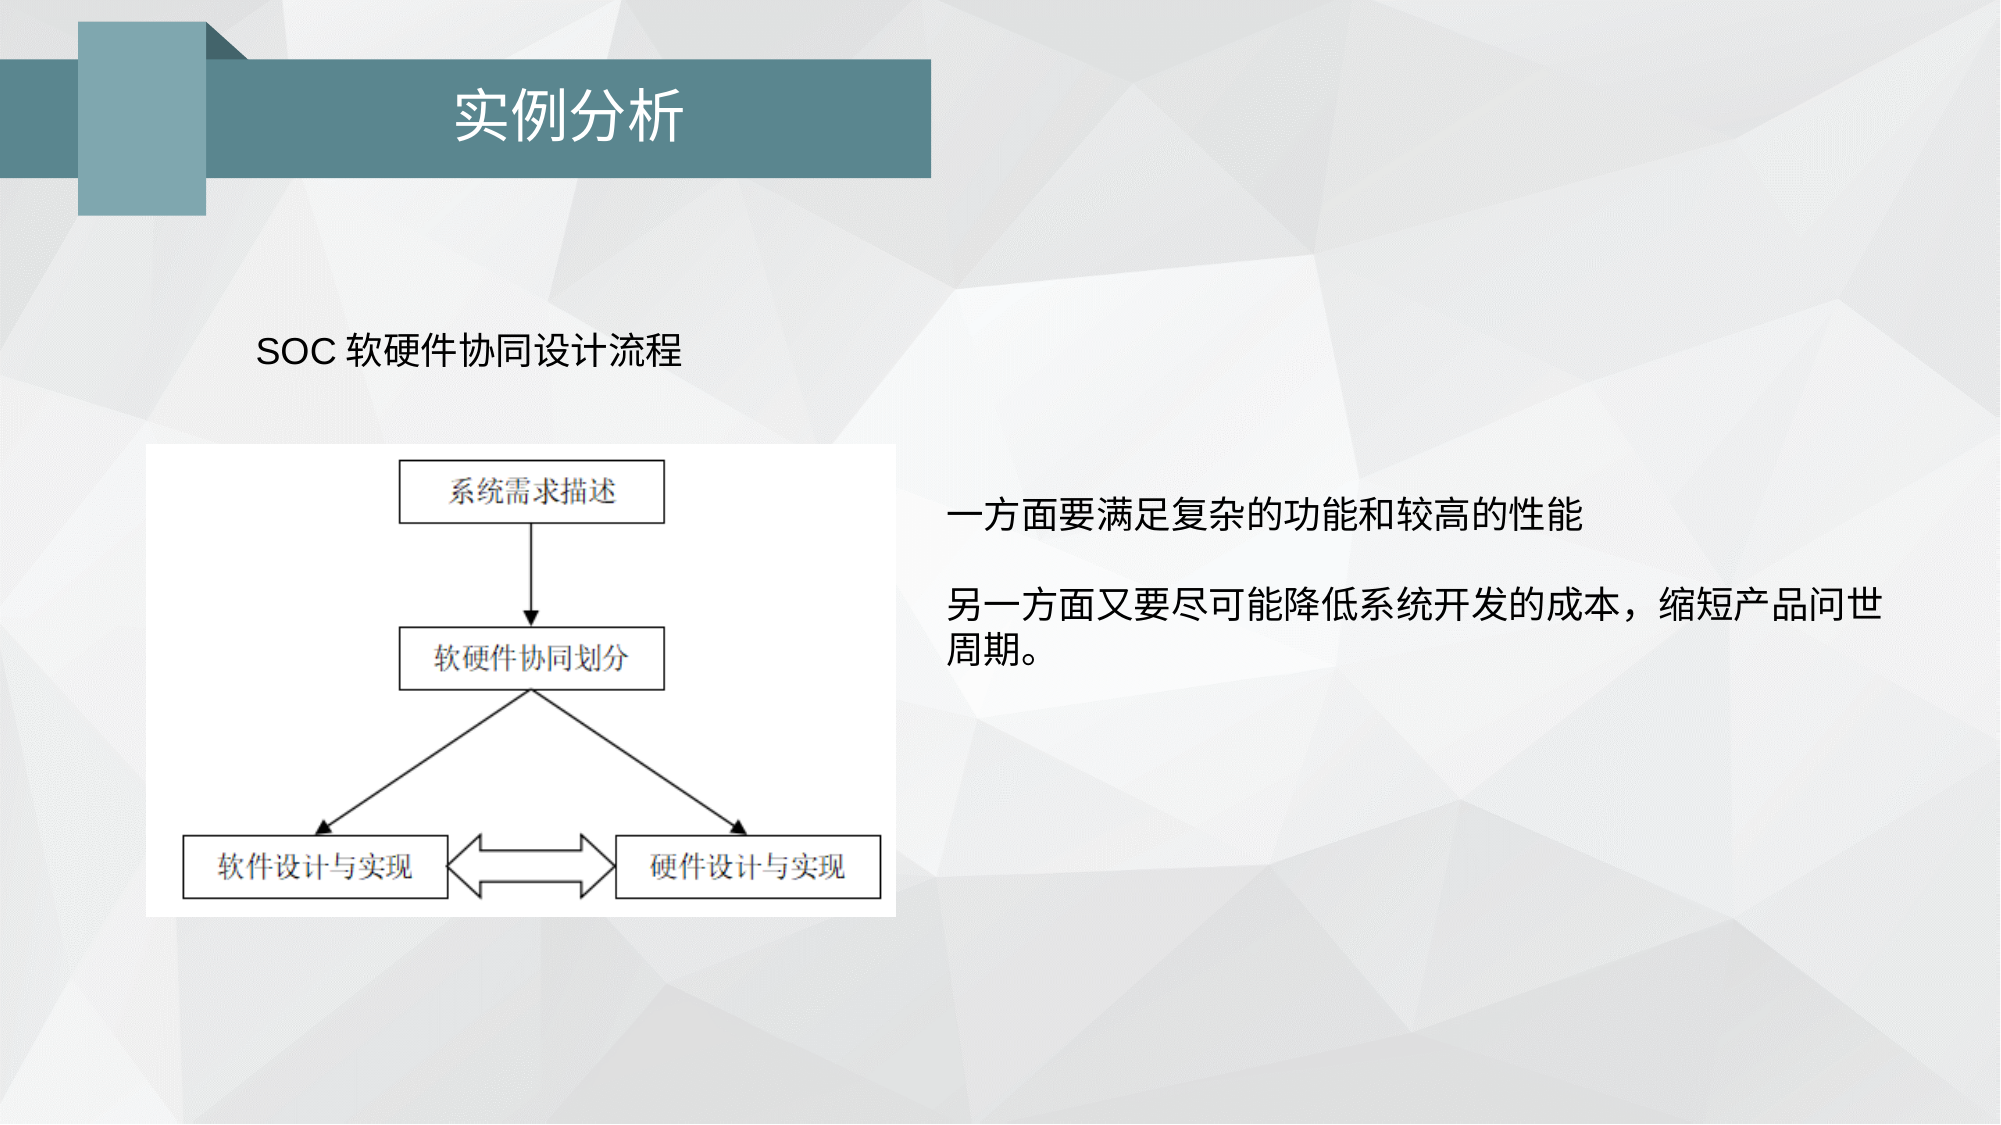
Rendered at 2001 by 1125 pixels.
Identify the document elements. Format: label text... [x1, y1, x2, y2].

title 实例分析 [206, 59, 932, 179]
picture [0, 0, 2001, 1125]
text_box 一方面要满足复杂的功能和较高的性能 另一方面又要尽可能降低系统开发的成本，缩短产品问世周期。 [931, 483, 1923, 679]
text_box SOC软硬件协同设计流程 [240, 319, 726, 380]
